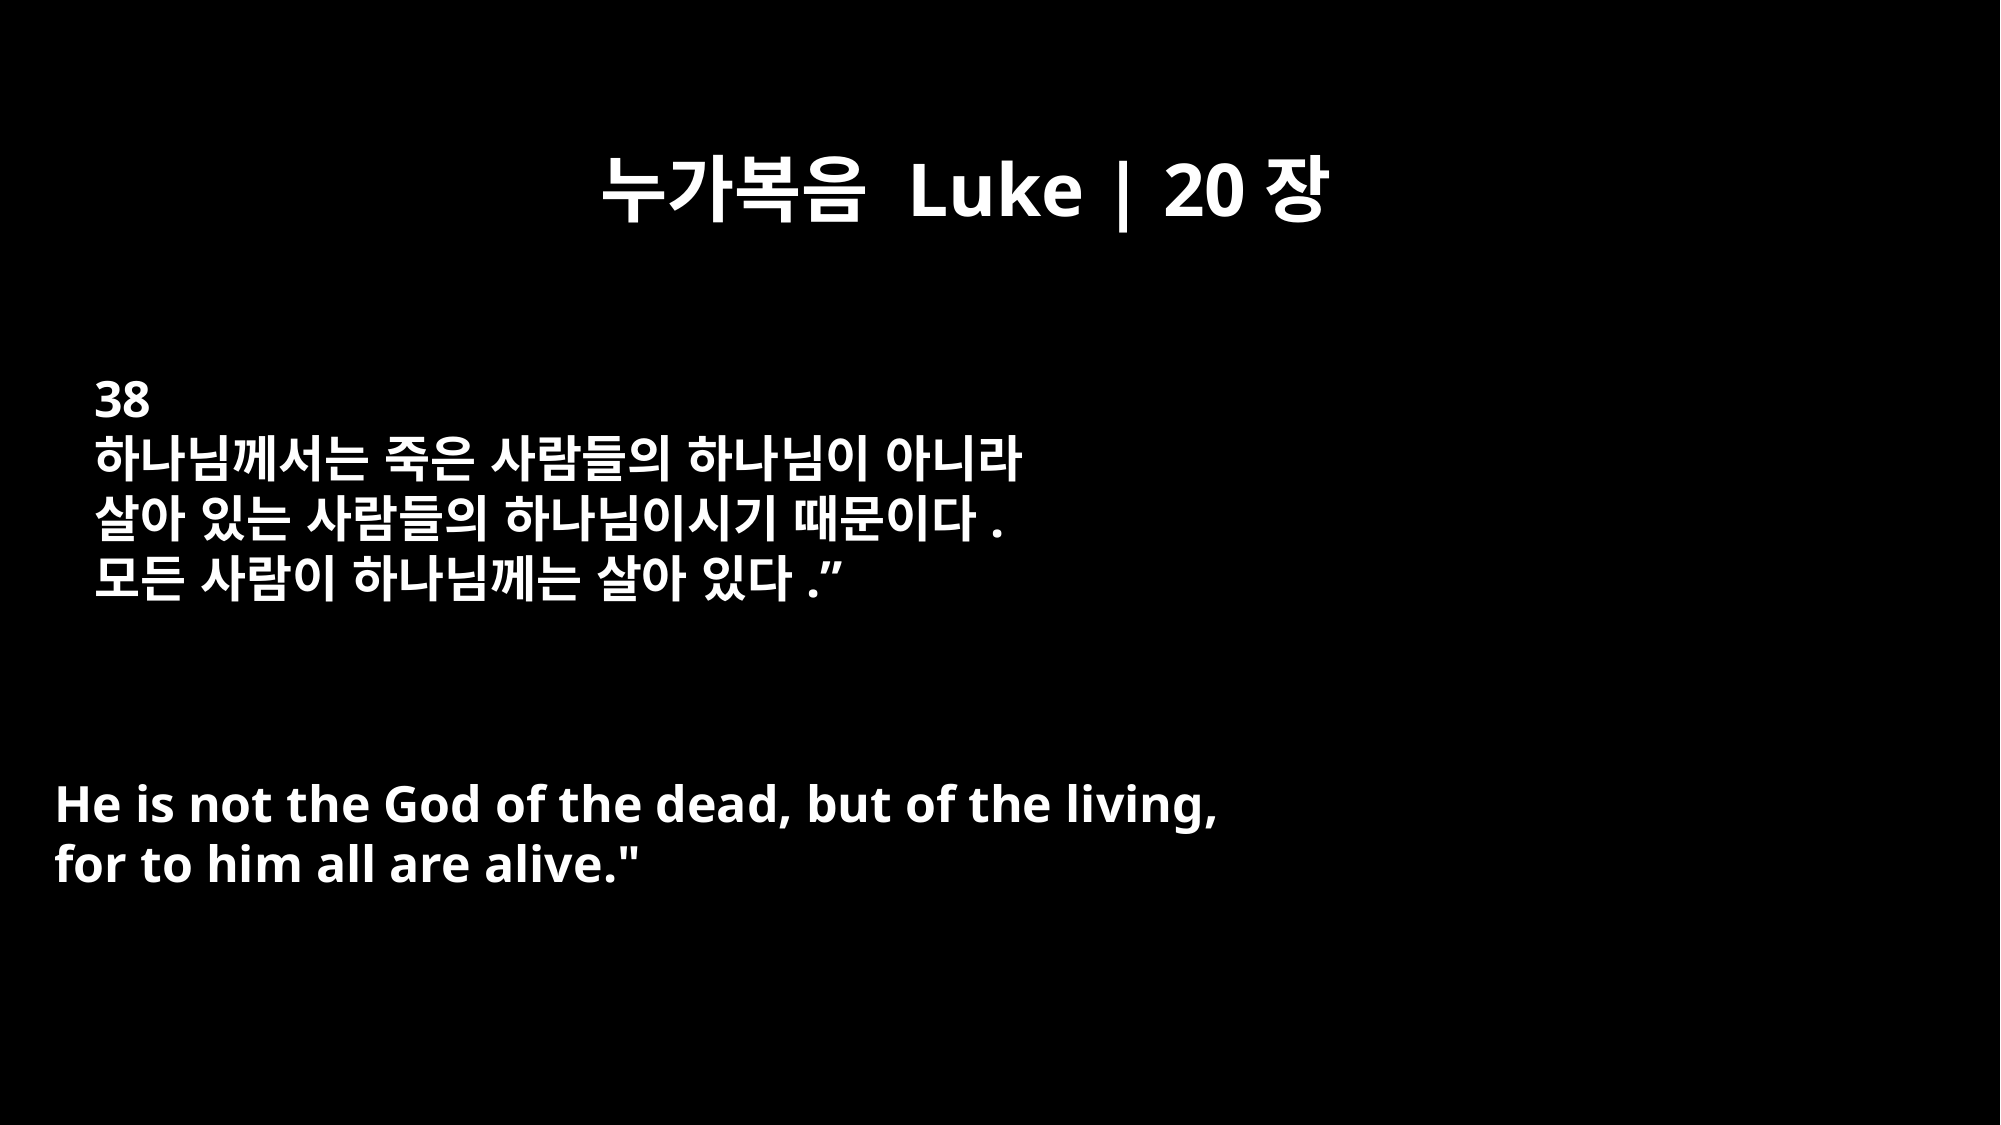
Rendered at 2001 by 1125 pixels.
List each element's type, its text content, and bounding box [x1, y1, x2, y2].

text_box He is not the God of the dead, but of the living, for to him all are alive." [39, 764, 1247, 900]
text_box 누가복음 Luke | 20장 [585, 136, 1347, 239]
text_box 38 하나님께서는 죽은 사람들의 하나님이 아니라 살아 있는 사람들의 하나님이시기 때문이다. 모든 사람이 하나님께는 살아 있다.” [79, 359, 1054, 615]
